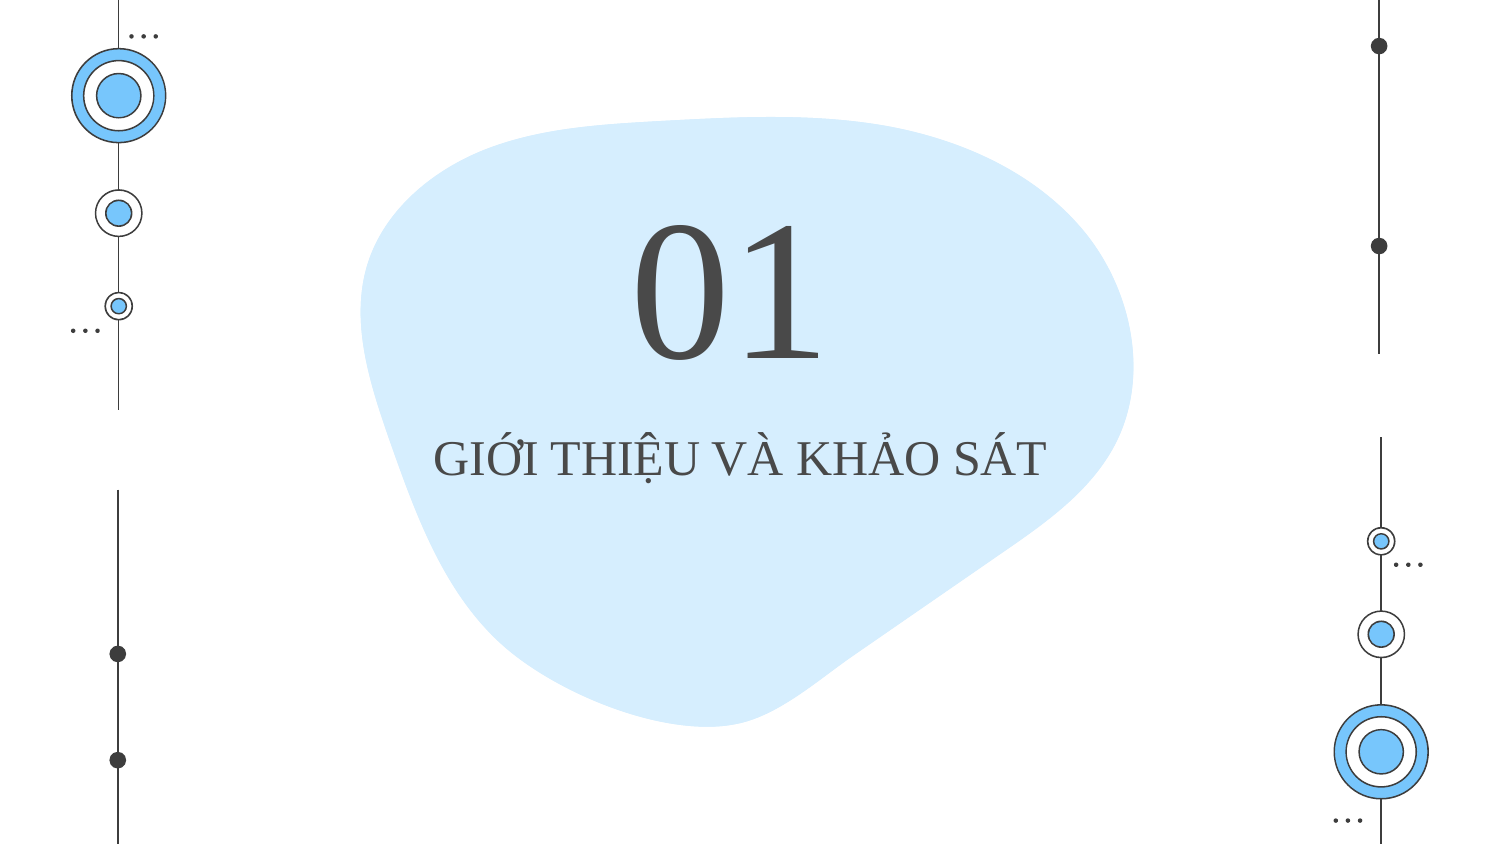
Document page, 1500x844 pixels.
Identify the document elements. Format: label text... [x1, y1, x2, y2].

title GIỚI THIỆU VÀ KHẢO SÁT [285, 384, 1196, 517]
title 01 [487, 190, 975, 366]
